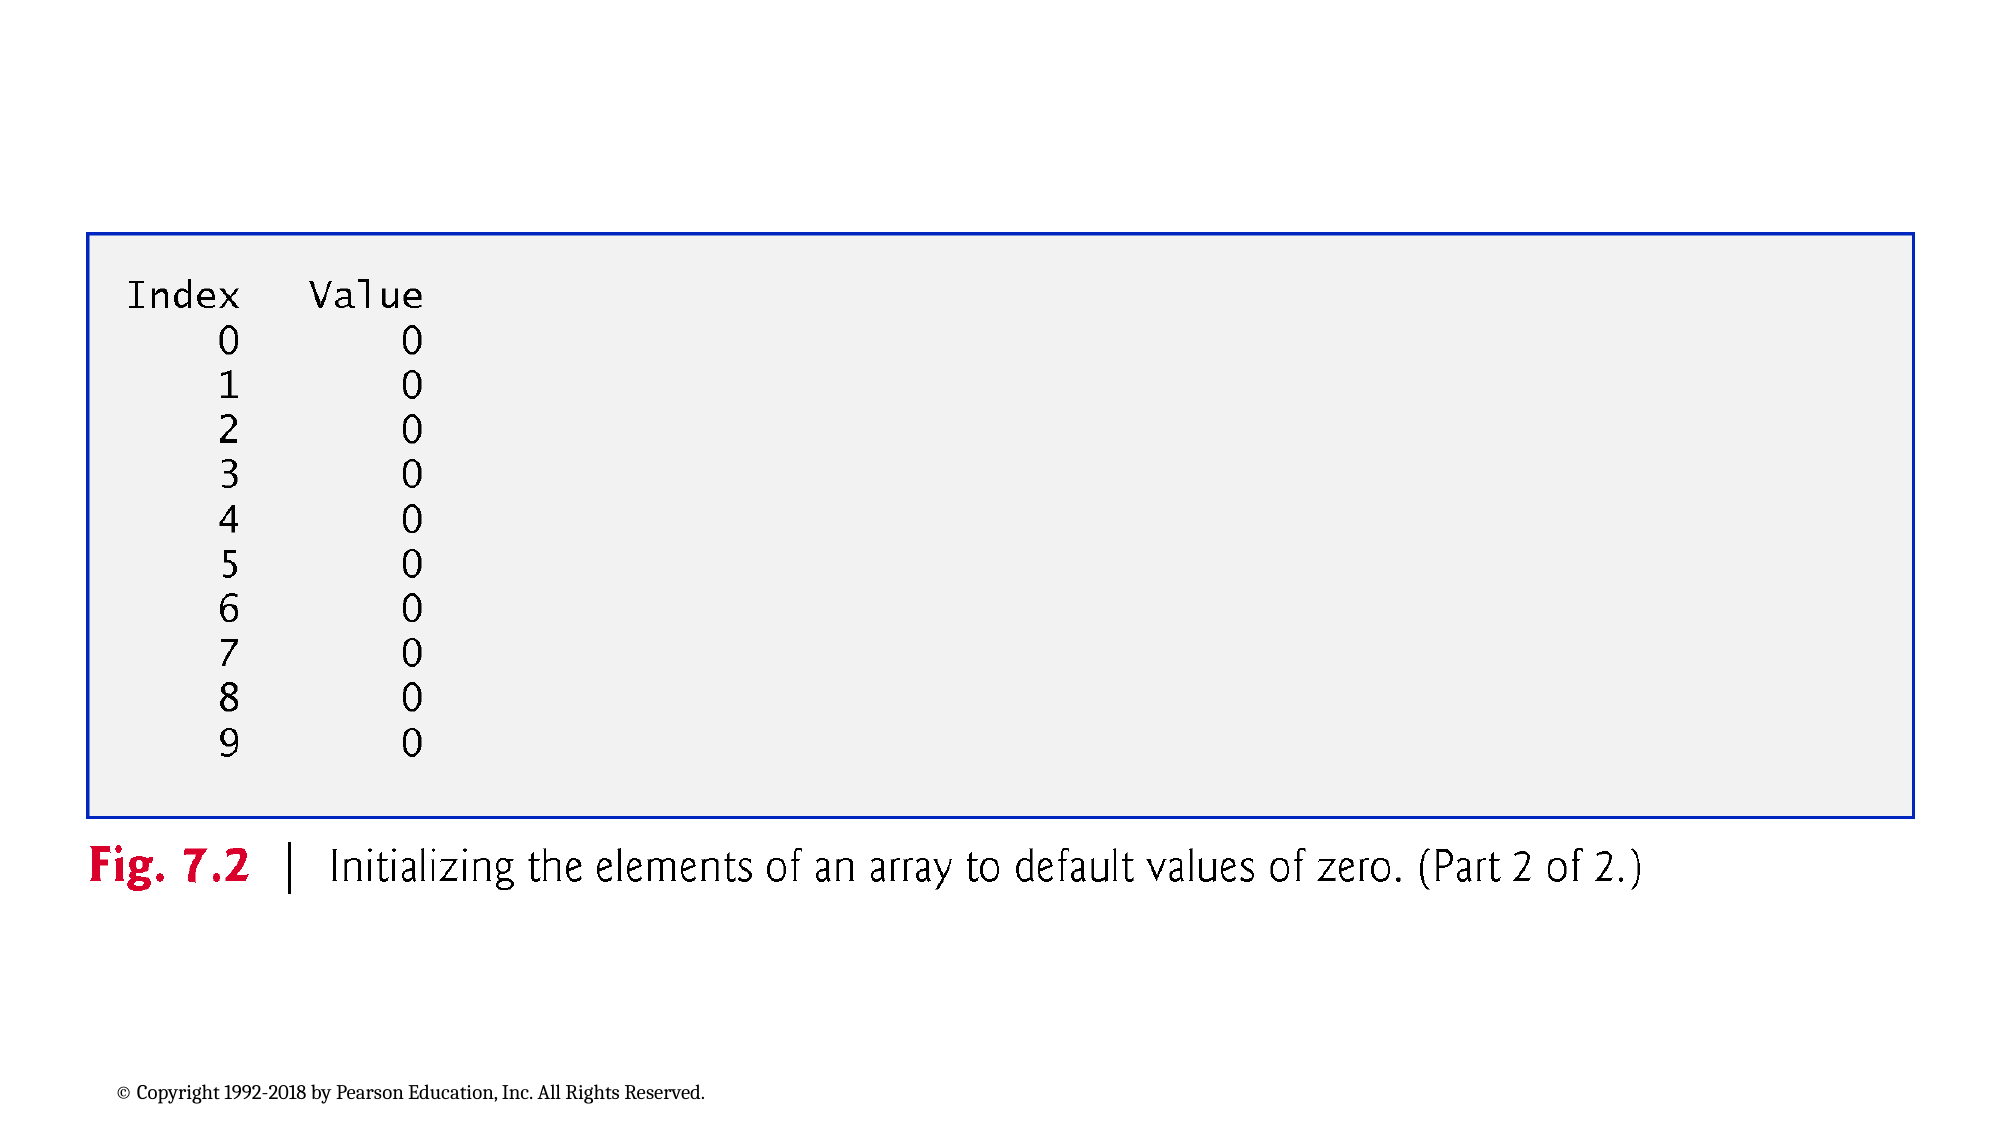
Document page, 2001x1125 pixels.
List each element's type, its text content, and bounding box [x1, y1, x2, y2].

picture [0, 145, 2000, 980]
footer © Copyright 1992-2018 by Pearson Education, Inc. All Rights Reserved. [99, 1051, 1473, 1112]
